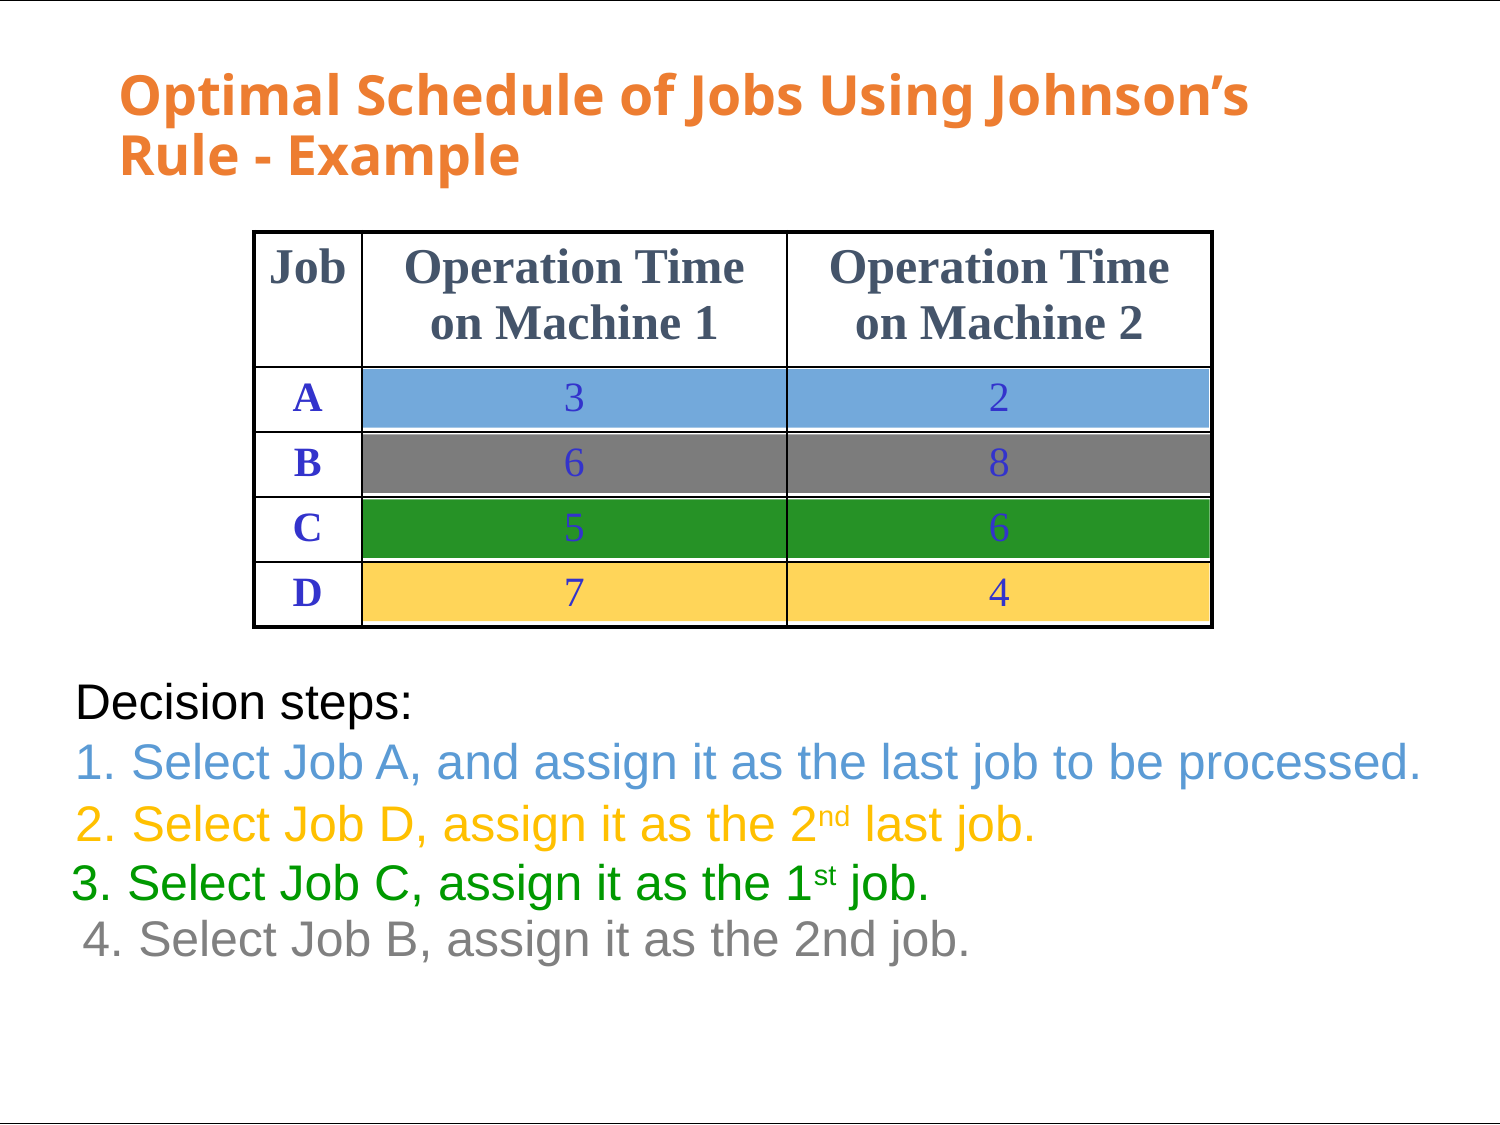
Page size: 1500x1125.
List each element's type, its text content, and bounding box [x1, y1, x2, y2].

table_header Job [256, 234, 361, 366]
table_cell D [256, 563, 361, 625]
text_box Select Job D, assign it as the 2nd last job. [60, 784, 1052, 859]
table_cell 5 [363, 498, 786, 561]
table_header Operation Time on Machine 1 [363, 234, 786, 366]
table_header Operation Time on Machine 2 [788, 234, 1210, 366]
text_box Decision steps: Select Job A, and assign it as the last job to be processed. [59, 662, 1439, 798]
title Optimal Schedule of Jobs Using Johnson’s Rule - Example [103, 59, 1397, 196]
table_cell 7 [363, 563, 786, 625]
table_cell 8 [788, 433, 1210, 496]
table_cell 3 [363, 368, 786, 431]
text_box Select Job B, assign it as the 2nd job. [67, 898, 987, 974]
table_cell 6 [363, 433, 786, 496]
table_cell 6 [788, 498, 1210, 561]
table_cell 2 [788, 368, 1210, 431]
table_cell 4 [788, 563, 1210, 625]
table_cell A [256, 368, 361, 431]
table_cell B [256, 433, 361, 496]
text_box Select Job C, assign it as the 1st job. [56, 843, 946, 918]
table_cell C [256, 498, 361, 561]
